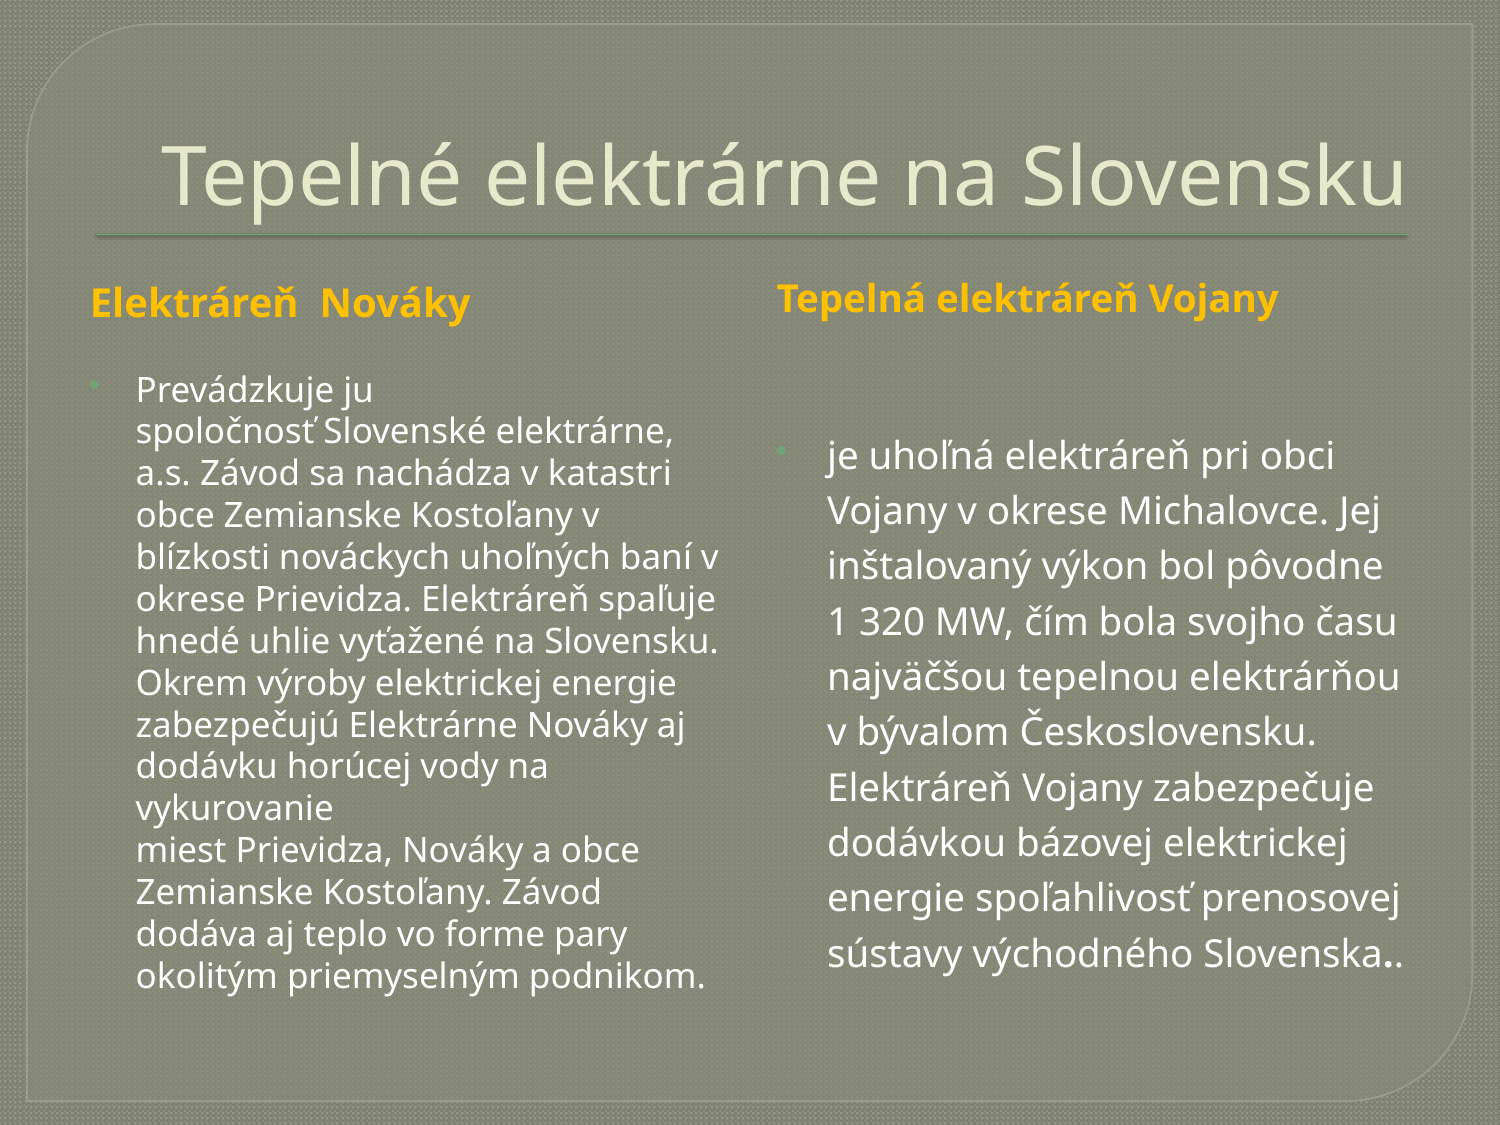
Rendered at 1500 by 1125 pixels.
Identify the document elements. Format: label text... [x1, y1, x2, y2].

list Elektráreň Nováky Prevádzkuje ju spoločnosť Slovenské elektrárne, a.s. Závod sa nachádza v katastri obce Zemianske Kostoľany v blízkosti nováckych uhoľných baní v okrese Prievidza. Elektráreň spaľuje hnedé uhlie vyťažené na Slovensku. Okrem výroby elektrickej energie zabezpečujú Elektrárne Nováky aj dodávku horúcej vody na vykurovanie miest Prievidza, Nováky a obce Zemianske Kostoľany. Závod dodáva aj teplo vo forme pary okolitým priemyselným podnikom. [75, 270, 738, 1013]
title Tepelné elektrárne na Slovensku [75, 41, 1425, 230]
list Tepelná elektráreň Vojany je uhoľná elektráreň pri obci Vojany v okrese Michalovce. Jej inštalovaný výkon bol pôvodne 1 320 MW, čím bola svojho času najväčšou tepelnou elektrárňou v bývalom Československu. Elektráreň Vojany zabezpečuje dodávkou bázovej elektrickej energie spoľahlivosť prenosovej sústavy východného Slovenska.. [761, 267, 1425, 1010]
